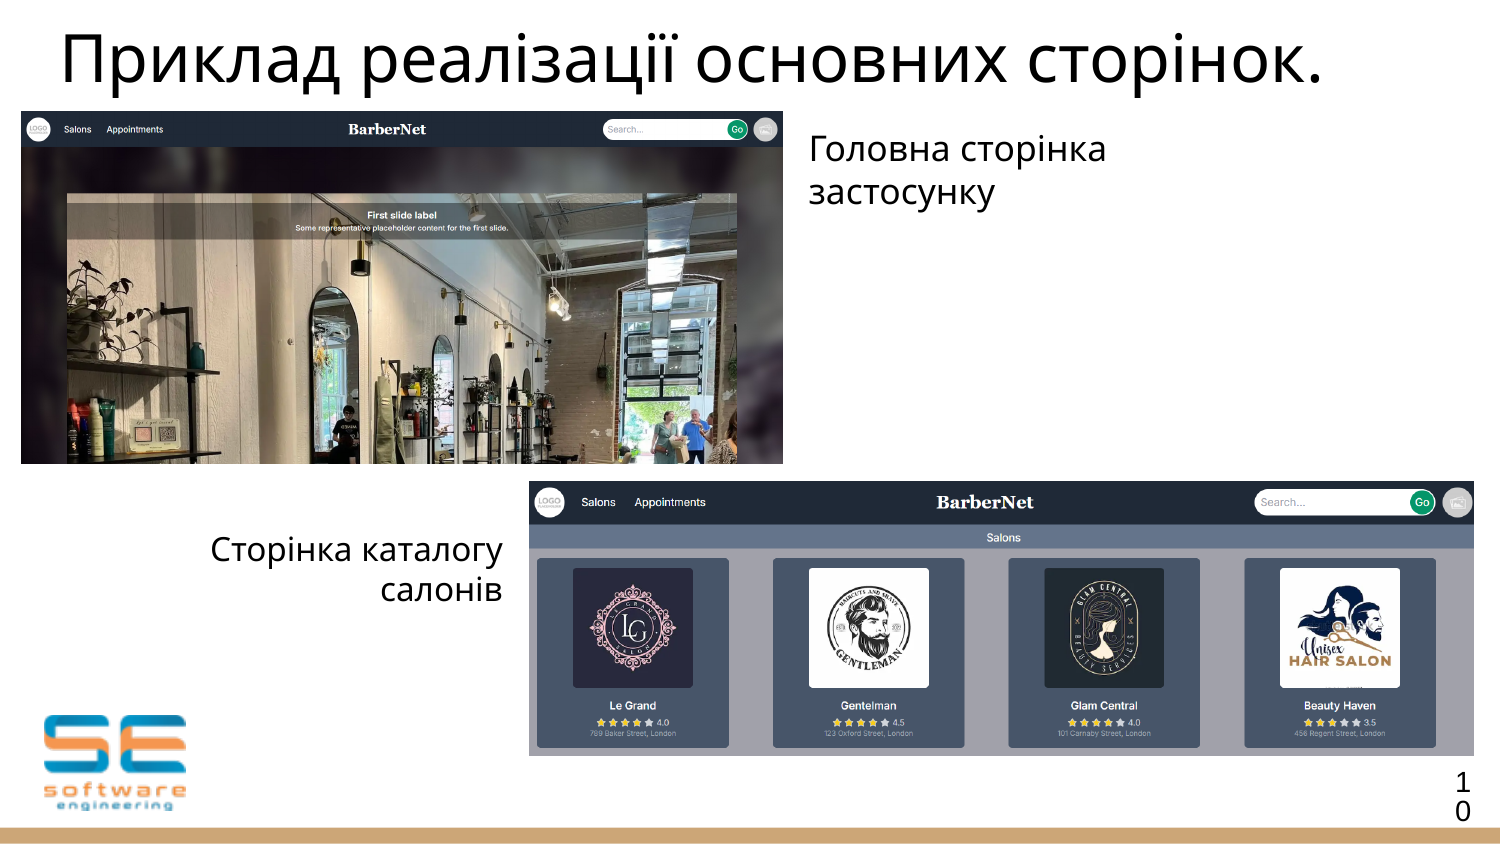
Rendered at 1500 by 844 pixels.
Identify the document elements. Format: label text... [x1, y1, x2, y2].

picture [21, 110, 783, 464]
title Приклад реалізації основних сторінок. [44, 0, 1442, 112]
picture [43, 714, 186, 811]
text_box Головна сторінка застосунку [793, 111, 1287, 227]
picture [528, 481, 1474, 756]
text_box Сторінка каталогу салонів [82, 512, 519, 623]
text_box ‹#› [1440, 755, 1487, 806]
